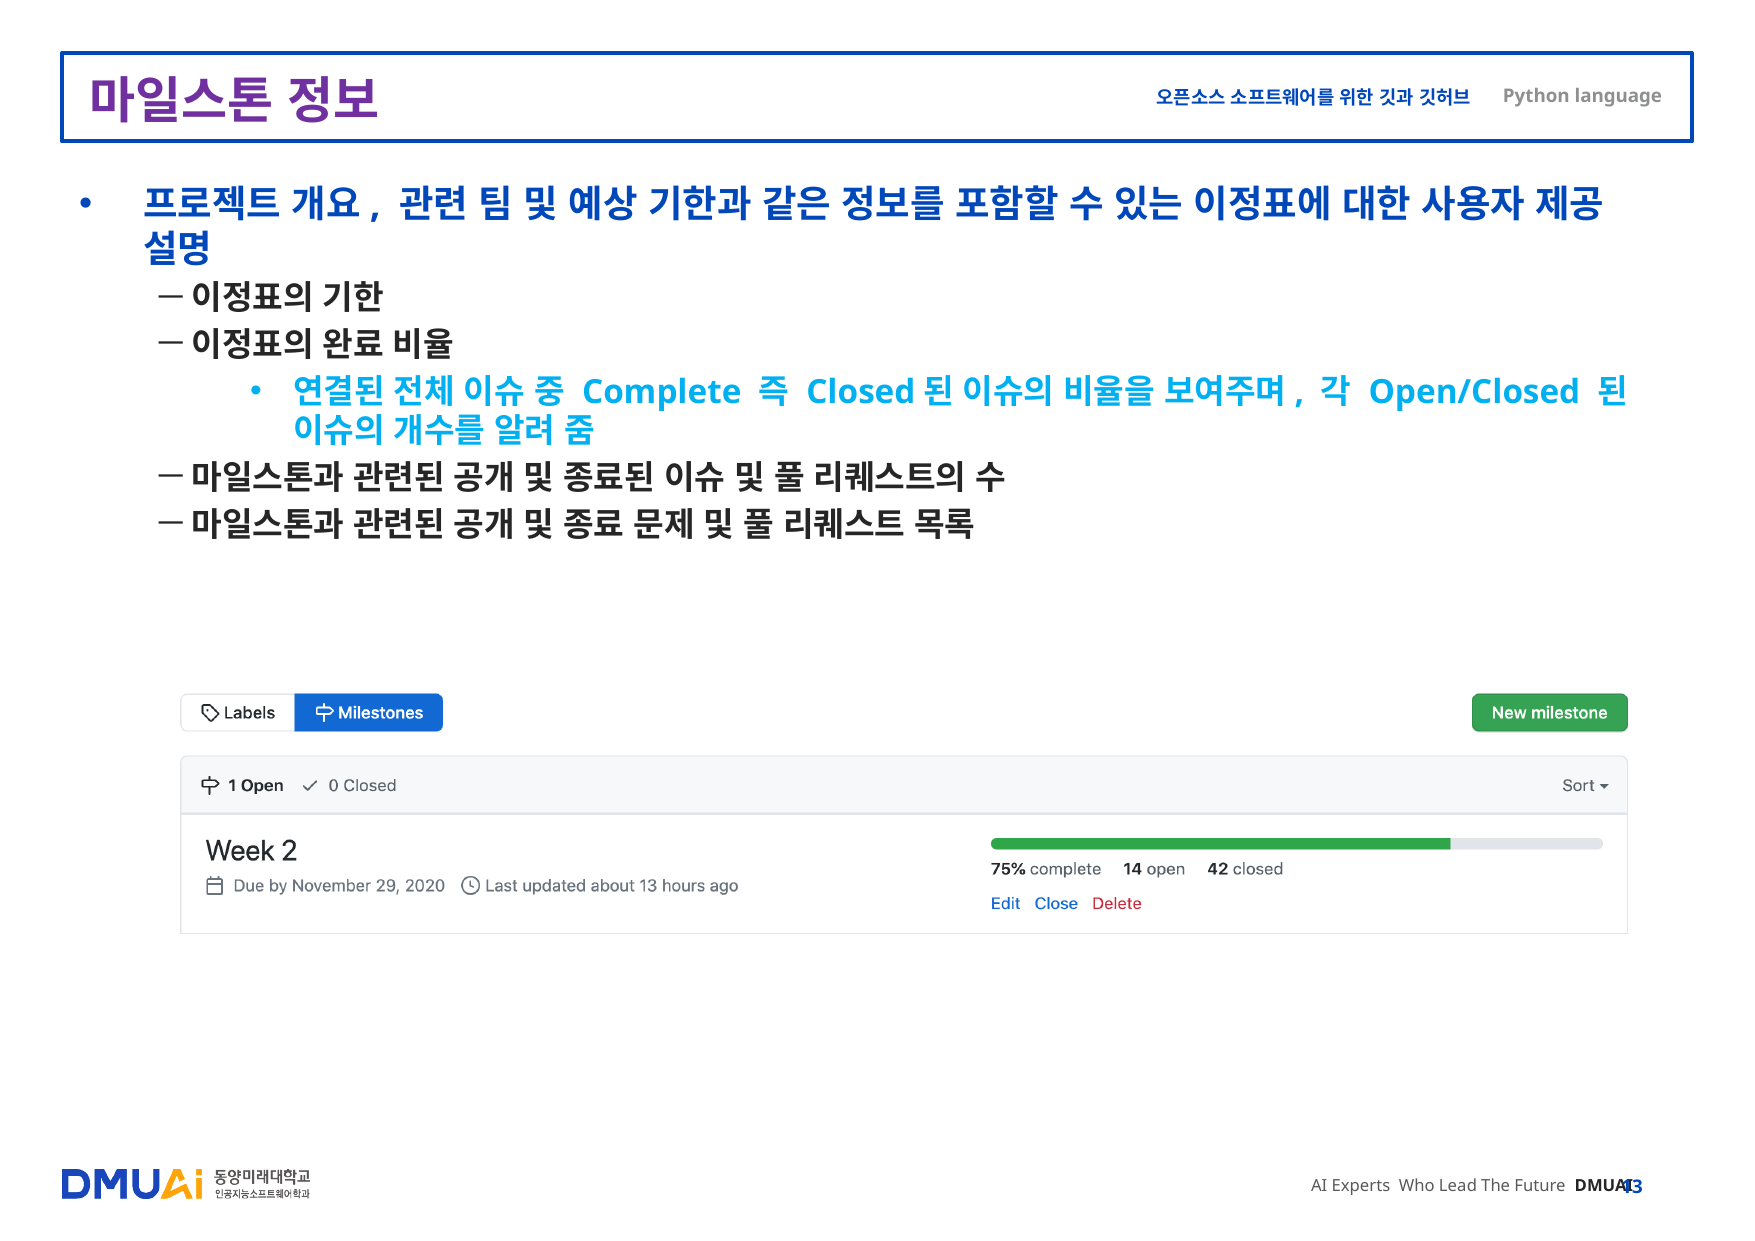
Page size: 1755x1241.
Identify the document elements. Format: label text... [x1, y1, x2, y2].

title 마일스톤 정보 [72, 69, 1055, 128]
list 프로젝트 개요, 관련 팀 및 예상 기한과 같은 정보를 포함할 수 있는 이정표에 대한 사용자 제공 설명 이정표의 기한 이정표의 완료 비율 연결된 전체 이슈 중 Complete 즉 Closed된 이슈의 비율을 보여주며, 각 Open/Closed 된 이슈의 개수를 알려 줌 마일스톤과 관련된 공개 및 종료된 이슈 및 풀 리퀘스트의 수 마일스톤과 관련된 공개 및 종료 문제 및 풀 리퀘스트 목록 [62, 171, 1681, 1129]
picture [62, 1169, 310, 1199]
picture [156, 667, 1649, 960]
